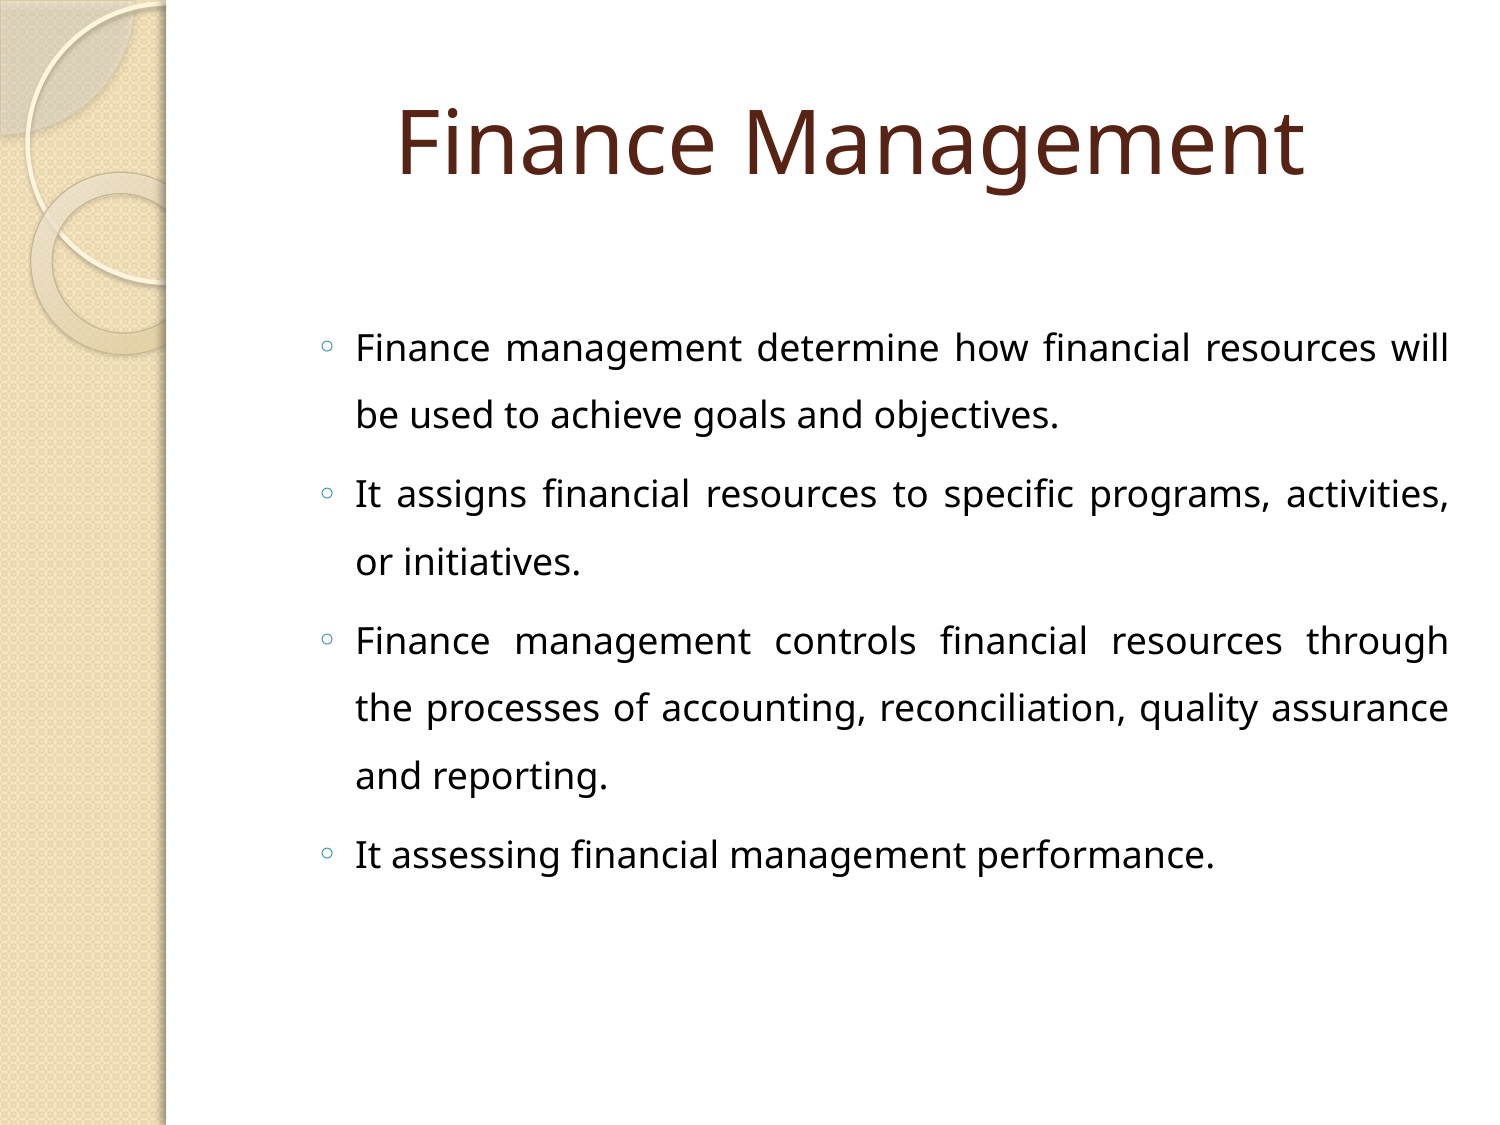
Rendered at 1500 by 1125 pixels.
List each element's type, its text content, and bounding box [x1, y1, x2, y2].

list Finance management determine how financial resources will be used to achieve goals and objectives. It assigns financial resources to specific programs, activities, or initiatives. Finance management controls financial resources through the processes of accounting, reconciliation, quality assurance and reporting. It assessing financial management performance. [235, 237, 1466, 1025]
title Finance Management [235, 45, 1466, 233]
